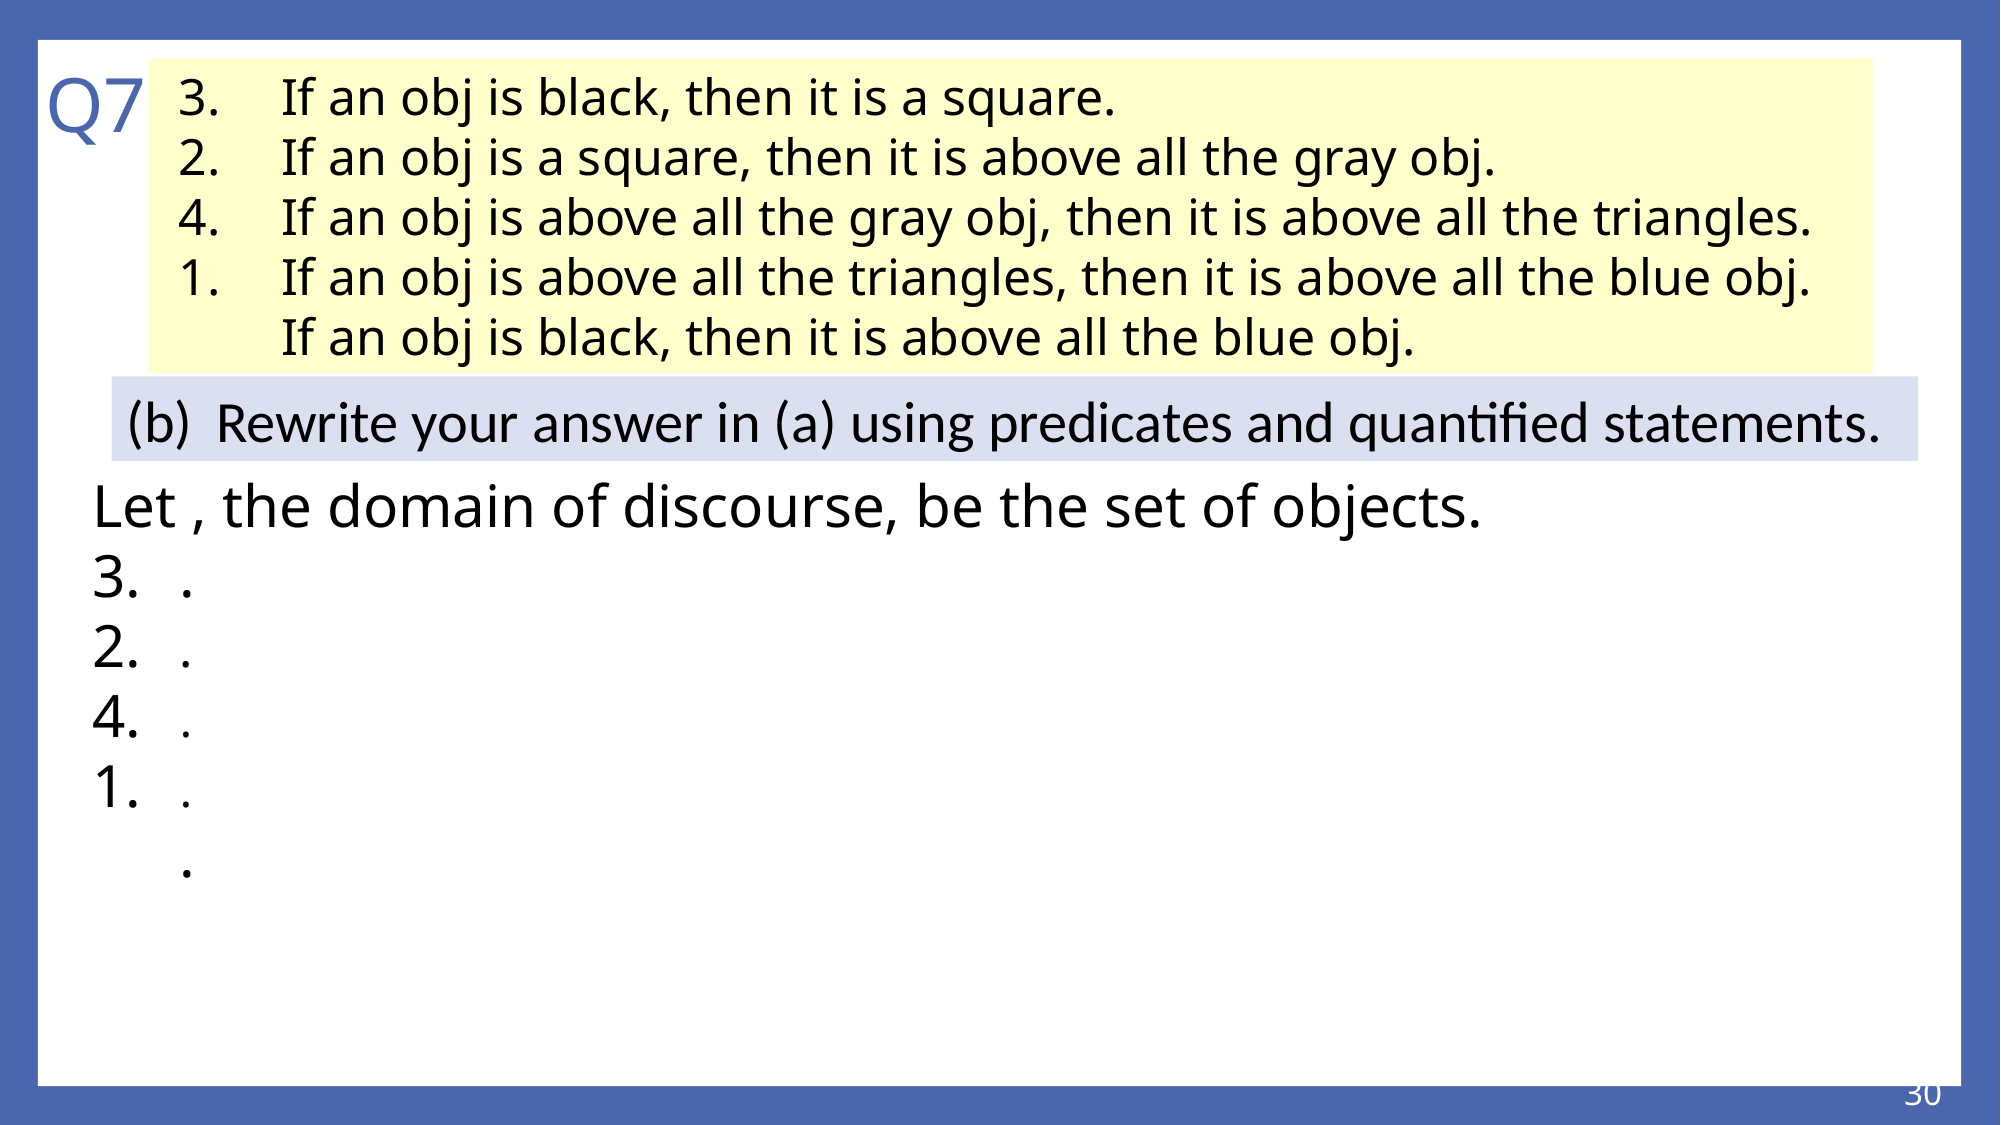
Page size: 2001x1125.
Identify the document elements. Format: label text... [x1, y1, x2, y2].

title Q7 [30, 0, 193, 218]
text_box (b) Rewrite your answer in (a) using predicates and quantified statements. [111, 376, 1918, 462]
slide_number 30 [1677, 1065, 1958, 1125]
